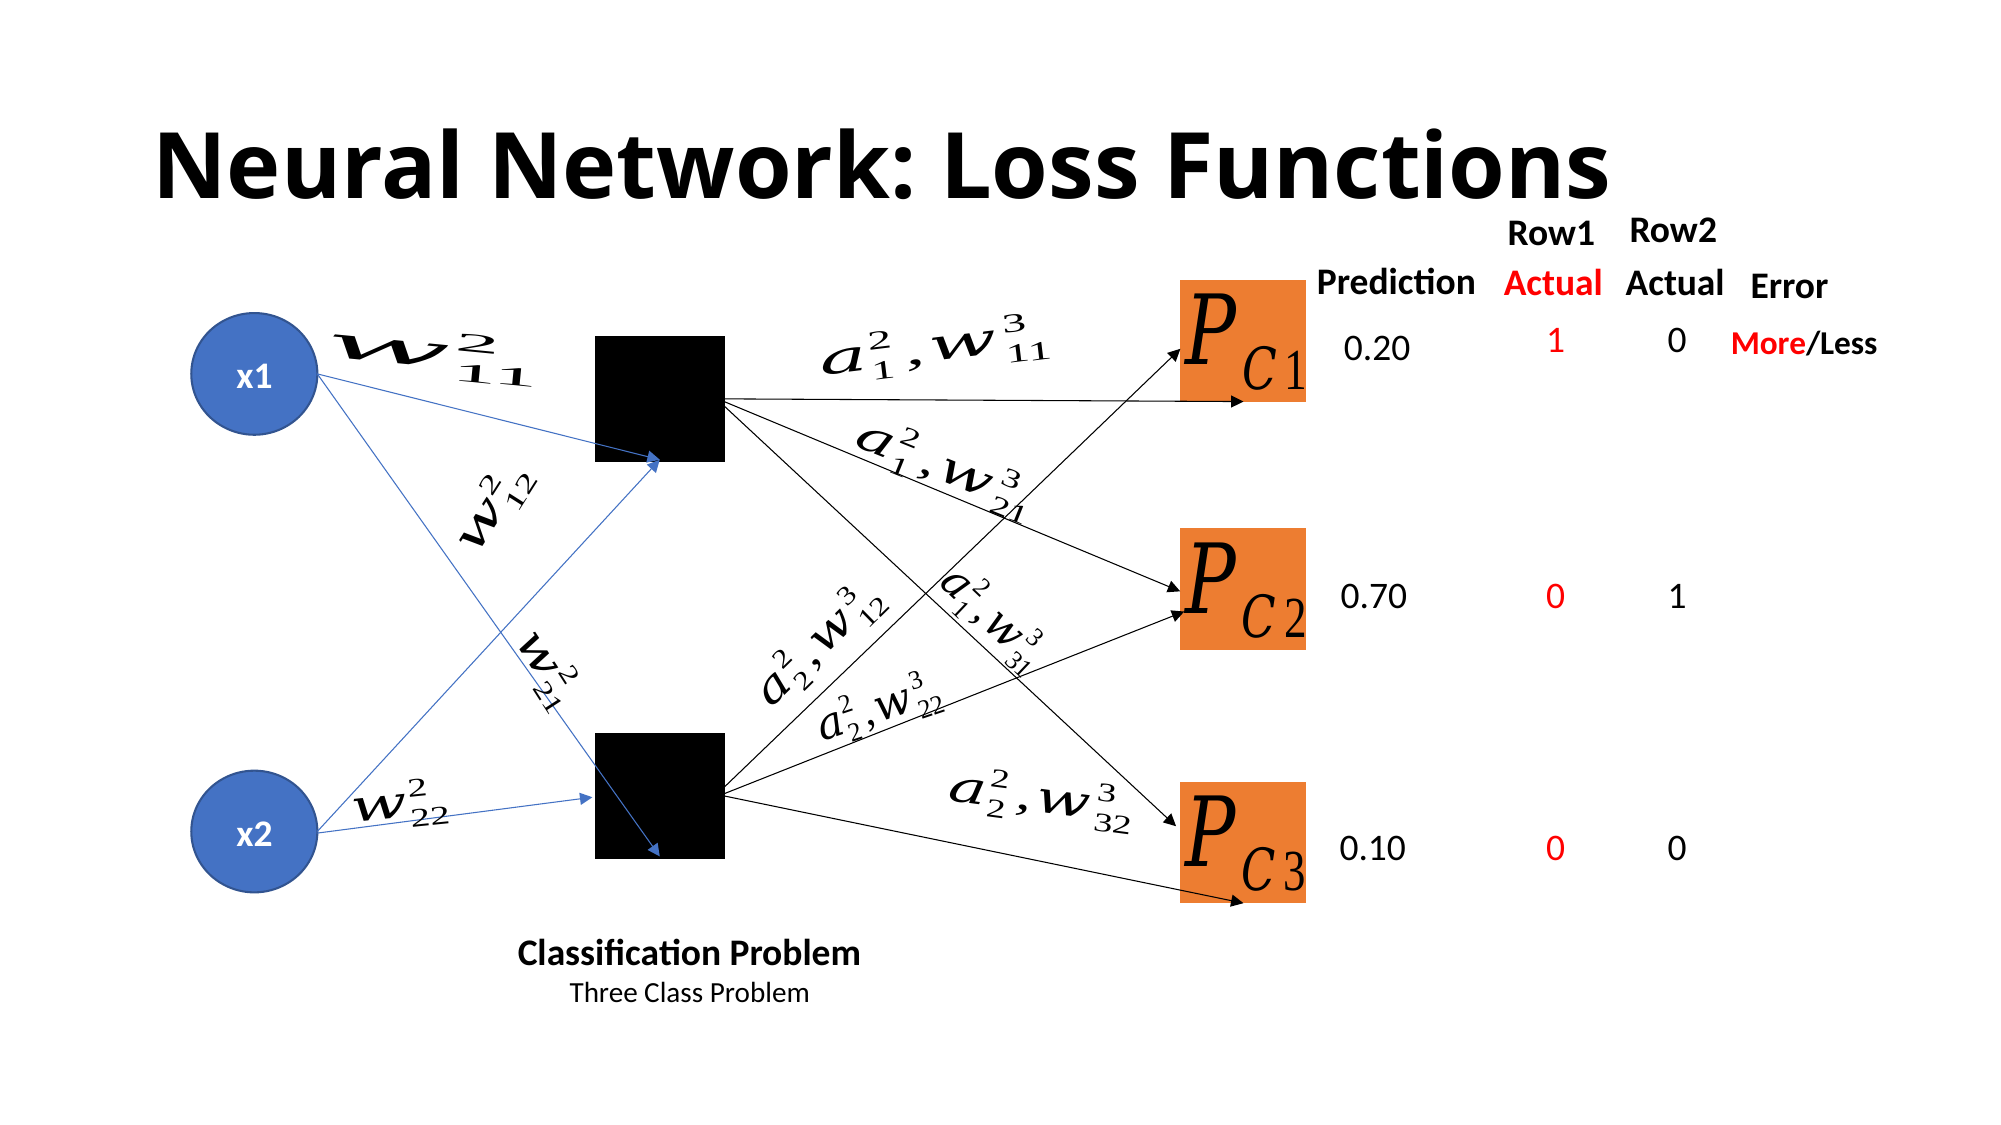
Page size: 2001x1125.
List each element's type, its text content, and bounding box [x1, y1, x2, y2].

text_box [722, 340, 1181, 399]
text_box Actual [1624, 258, 1735, 311]
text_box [317, 373, 597, 398]
text_box 1 [1531, 307, 1610, 368]
text_box 0 [1652, 815, 1732, 875]
text_box Error [1735, 253, 1871, 313]
text_box 0 [1531, 564, 1610, 624]
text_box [1177, 592, 1181, 789]
text_box 0.10 [1296, 815, 1441, 875]
text_box 1 [1652, 564, 1732, 624]
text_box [722, 795, 1181, 843]
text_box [1177, 400, 1181, 592]
text_box x2 [190, 769, 319, 894]
text_box Row2 [1614, 197, 1745, 258]
text_box x1 [190, 312, 319, 436]
text_box 0 [1531, 815, 1610, 875]
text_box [718, 400, 1177, 827]
text_box Prediction [1302, 249, 1493, 310]
text_box Neural Network: Loss Functions [137, 59, 1863, 278]
text_box Classification Problem Three Class Problem [487, 920, 893, 1016]
text_box More/Less [1716, 313, 1940, 369]
text_box Row1 [1493, 200, 1623, 260]
text_box 0.20 [1301, 315, 1445, 375]
text_box 0 [1652, 307, 1732, 368]
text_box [1177, 611, 1185, 795]
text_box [317, 398, 597, 832]
text_box Actual [1489, 250, 1624, 311]
text_box 0.70 [1297, 564, 1442, 624]
